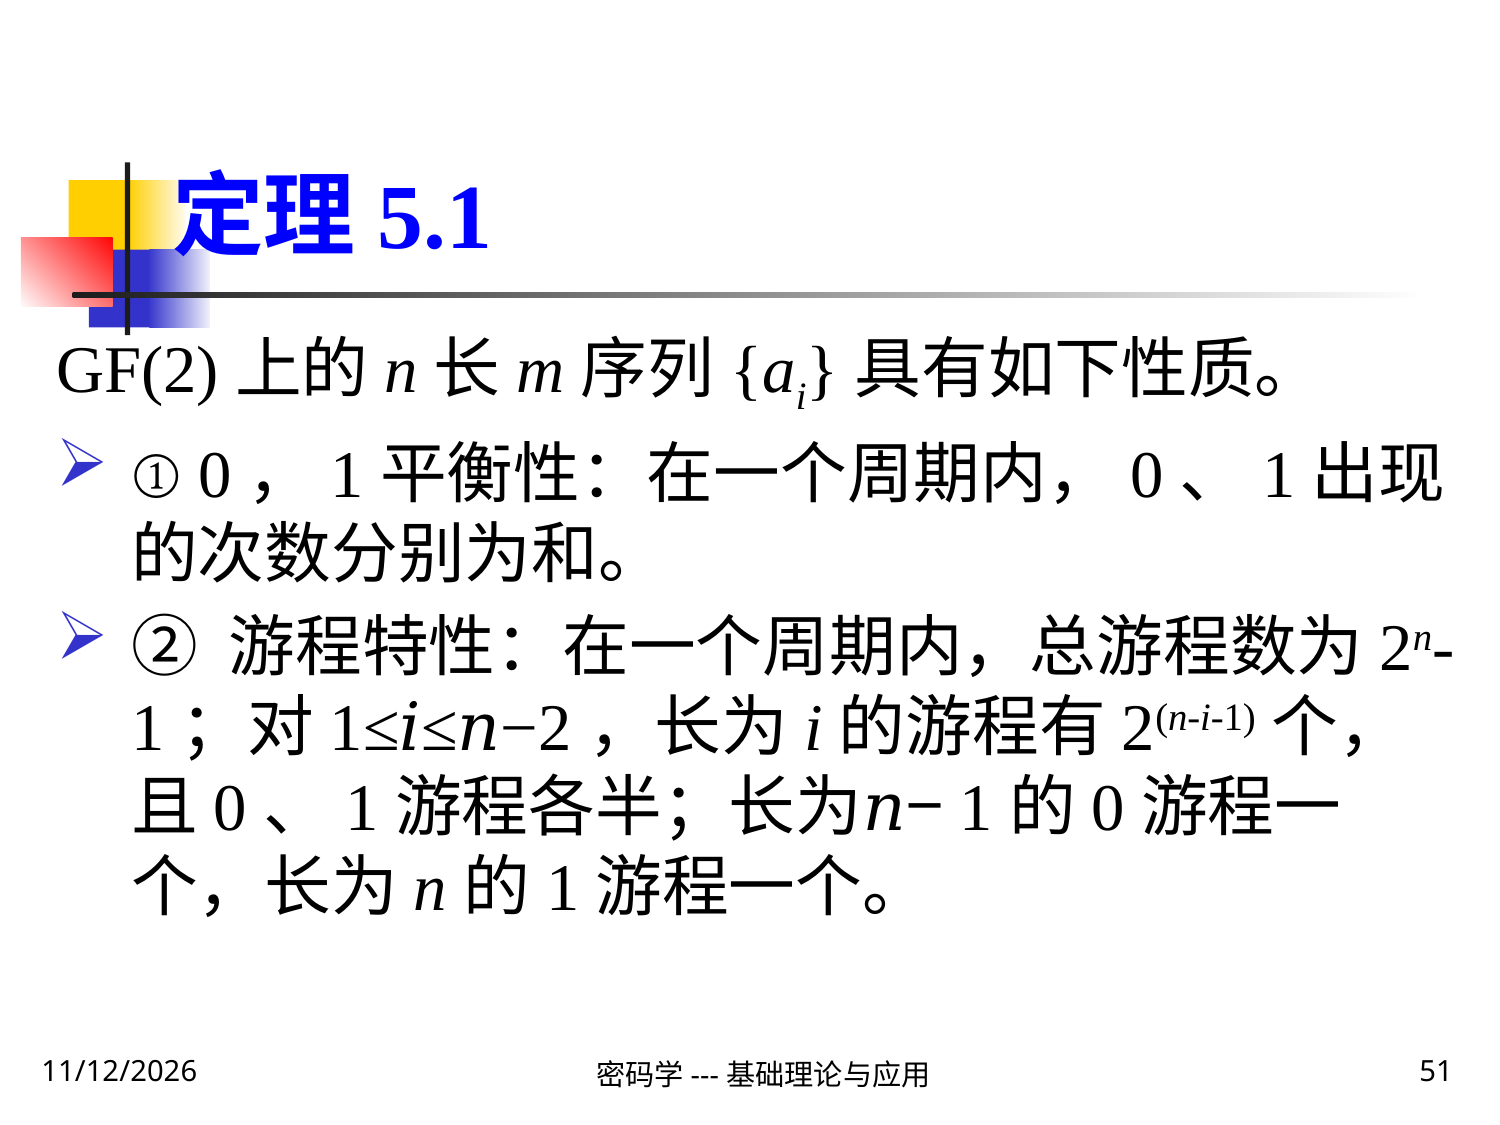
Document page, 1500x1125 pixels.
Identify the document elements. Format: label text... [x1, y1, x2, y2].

slide_number 51 [1154, 1023, 1468, 1100]
text_box 定理5.1 [157, 148, 508, 274]
footer 密码学---基础理论与应用 [525, 1023, 1002, 1100]
slide_number 2020\1\28 Tuesday [26, 1023, 340, 1100]
